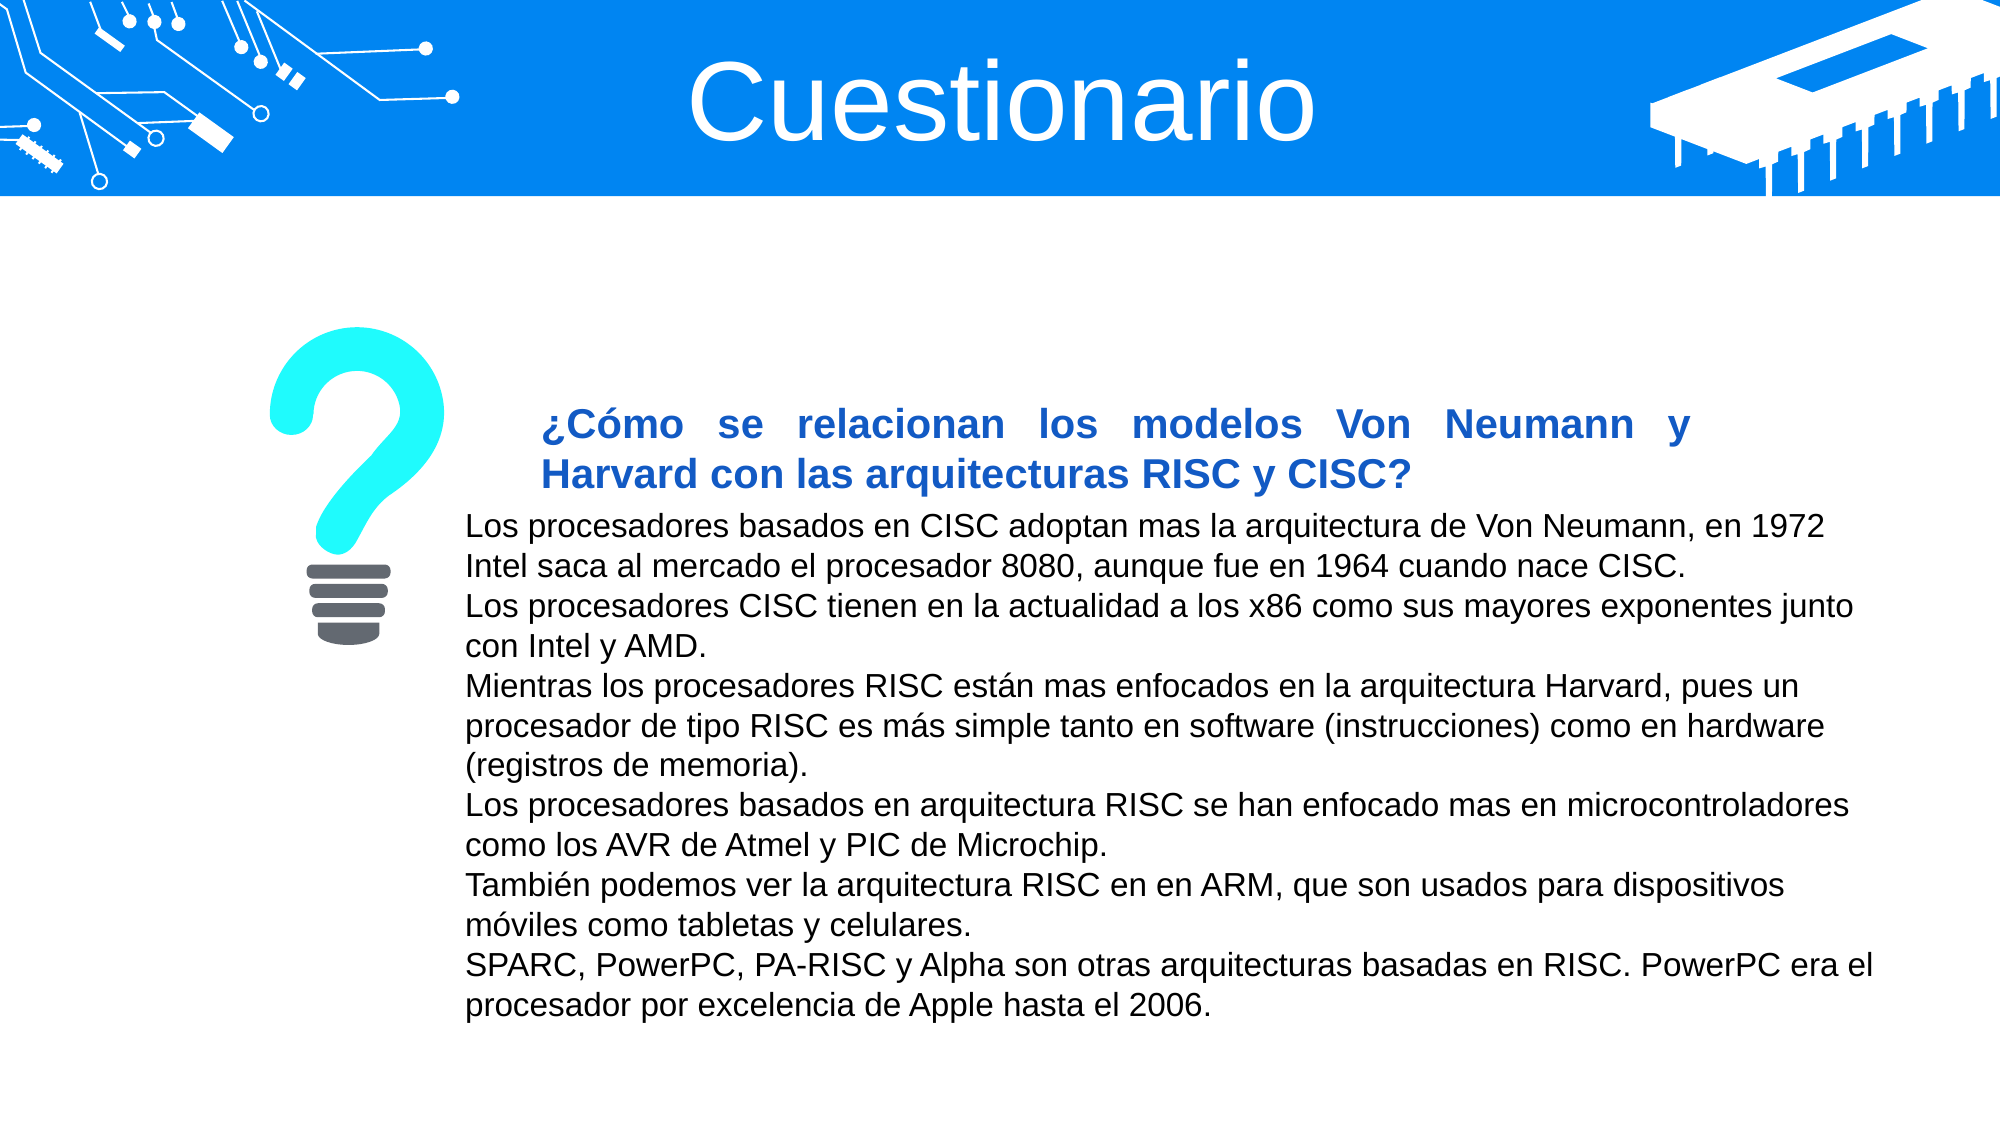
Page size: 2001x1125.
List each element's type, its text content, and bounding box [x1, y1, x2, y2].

text_box [268, 326, 446, 556]
list Cuestionario [53, 44, 1952, 164]
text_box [306, 564, 391, 645]
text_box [450, 389, 1896, 1037]
